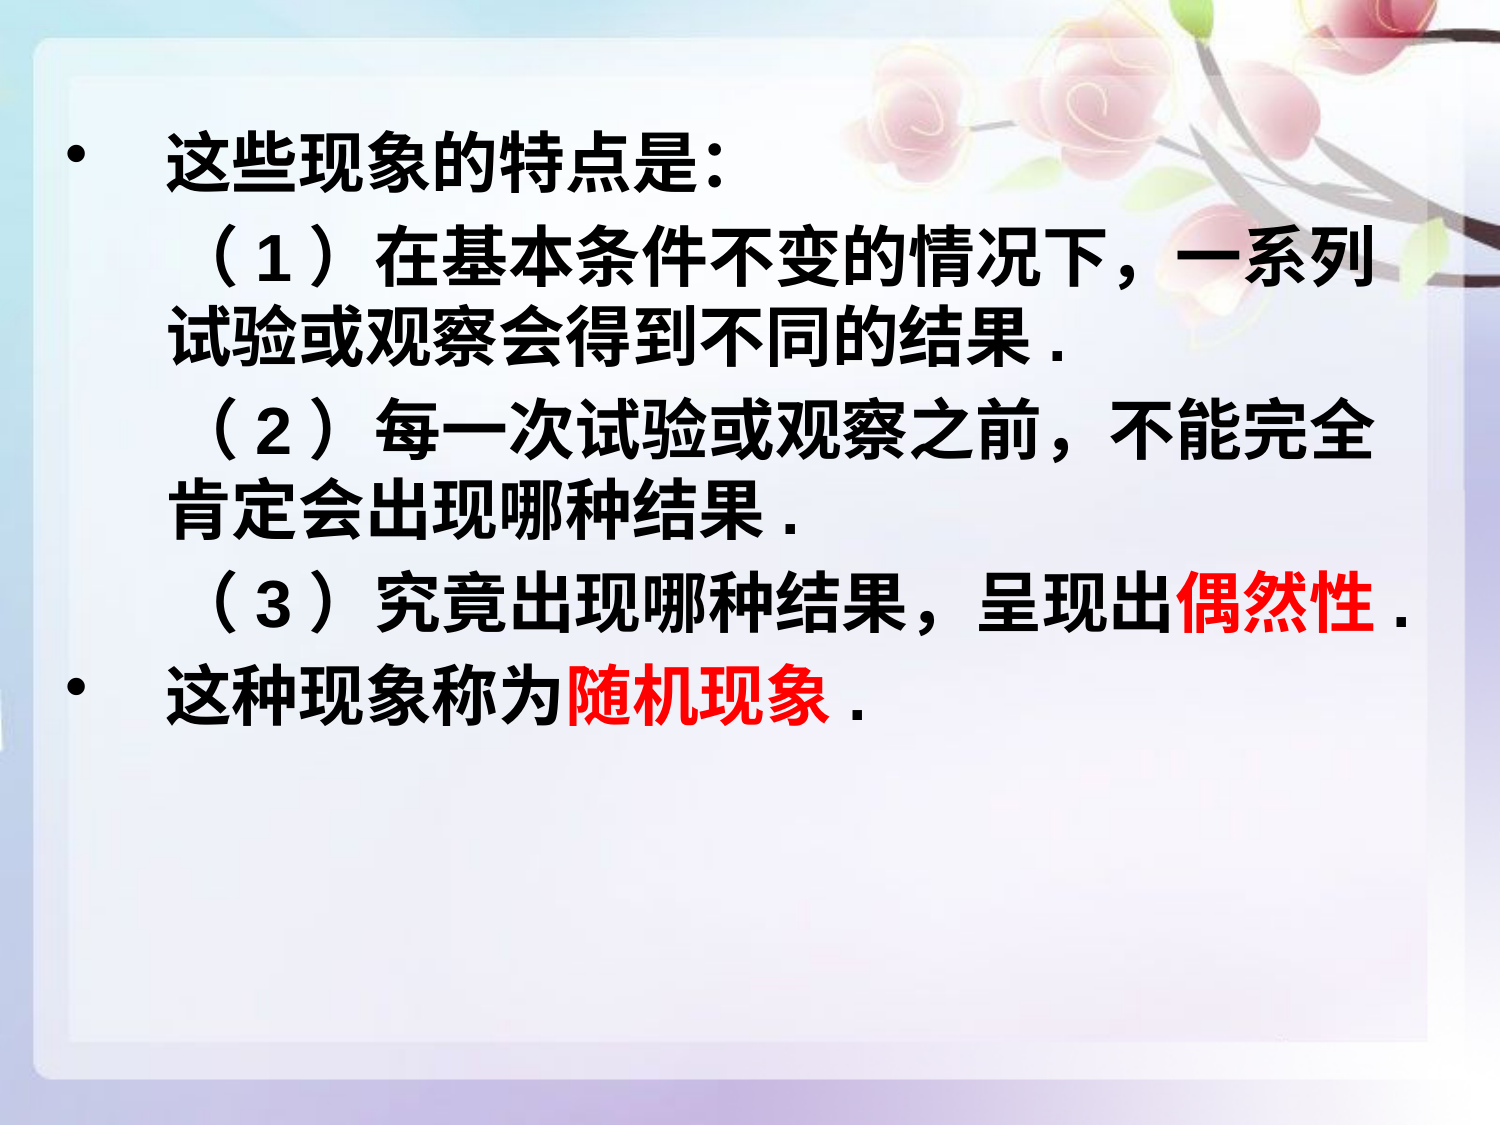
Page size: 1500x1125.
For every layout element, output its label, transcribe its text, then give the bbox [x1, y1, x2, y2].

list 这些现象的特点是： （1）在基本条件不变的情况下，一系列试验或观察会得到不同的结果. （2）每一次试验或观察之前，不能完全肯定会出现哪种结果. （3）究竟出现哪种结果，呈现出偶然性. 这种现象称为随机现象. [49, 113, 1452, 963]
picture [0, 0, 1500, 1125]
